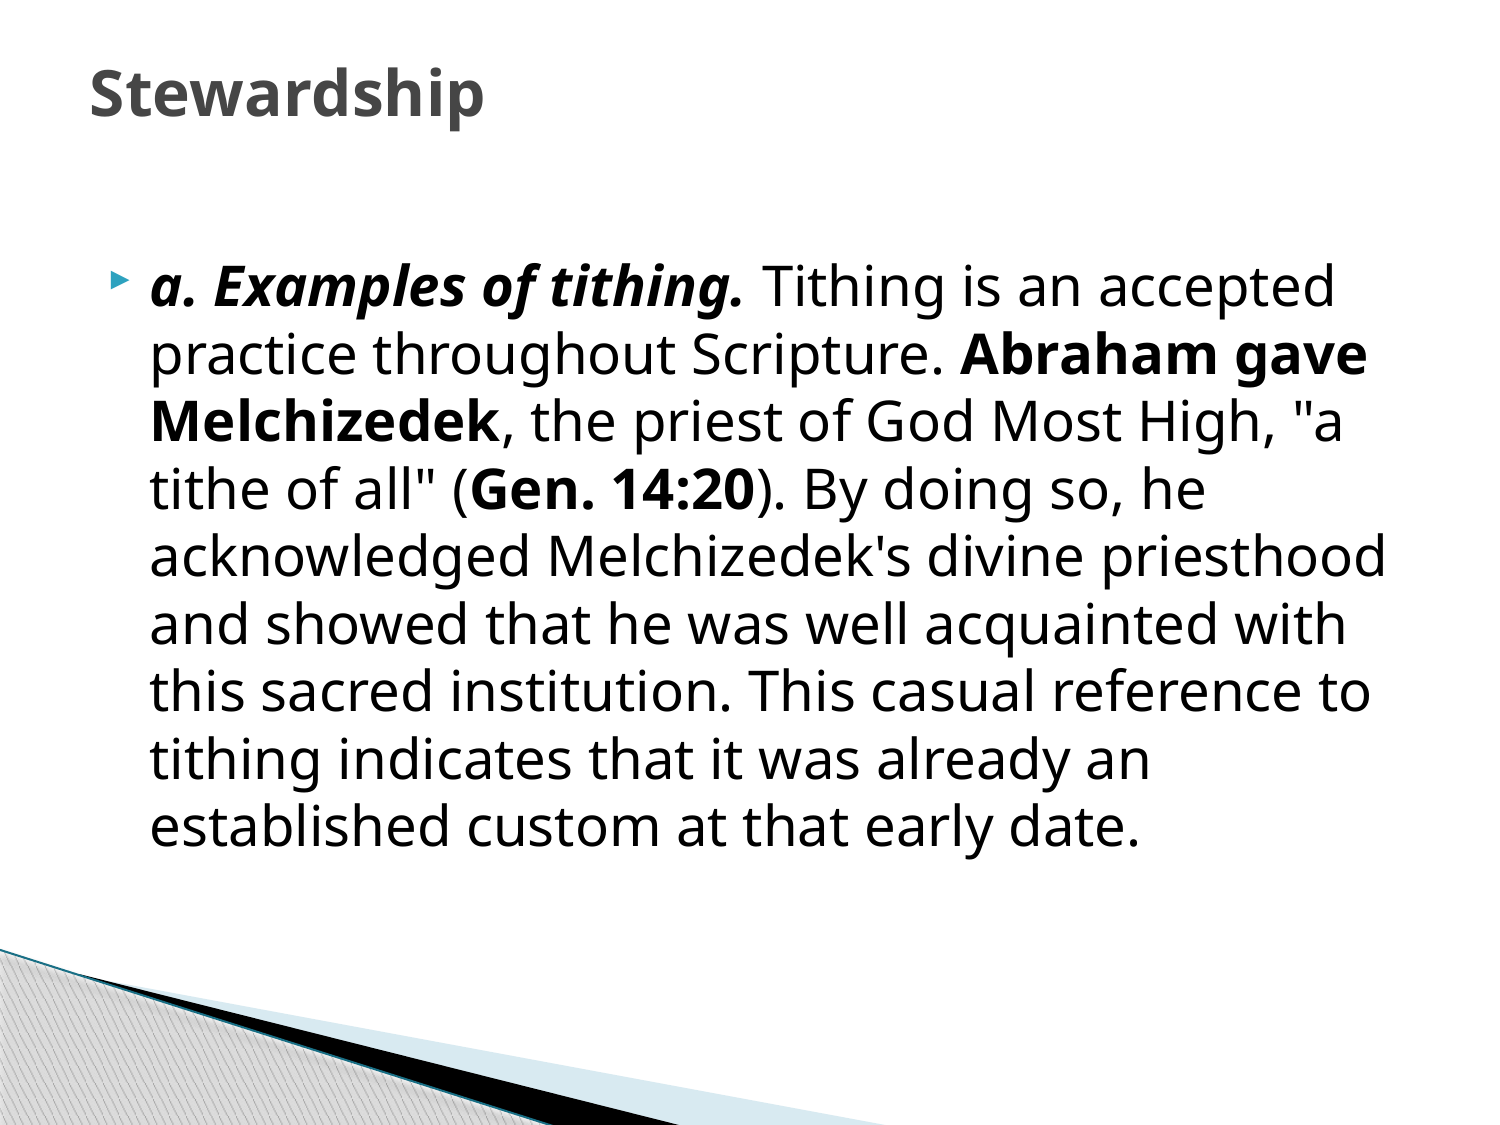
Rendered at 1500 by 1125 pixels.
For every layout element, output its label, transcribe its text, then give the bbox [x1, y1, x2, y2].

list a. Examples of tithing. Tithing is an accepted practice throughout Scripture. Abraham gave Melchizedek, the priest of God Most High, "a tithe of all" (Gen. 14:20). By doing so, he acknowledged Melchizedek's divine priesthood and showed that he was well acquainted with this sacred institution. This casual reference to tithing indicates that it was already an established custom at that early date. [75, 243, 1425, 986]
title Stewardship [75, 45, 1425, 138]
